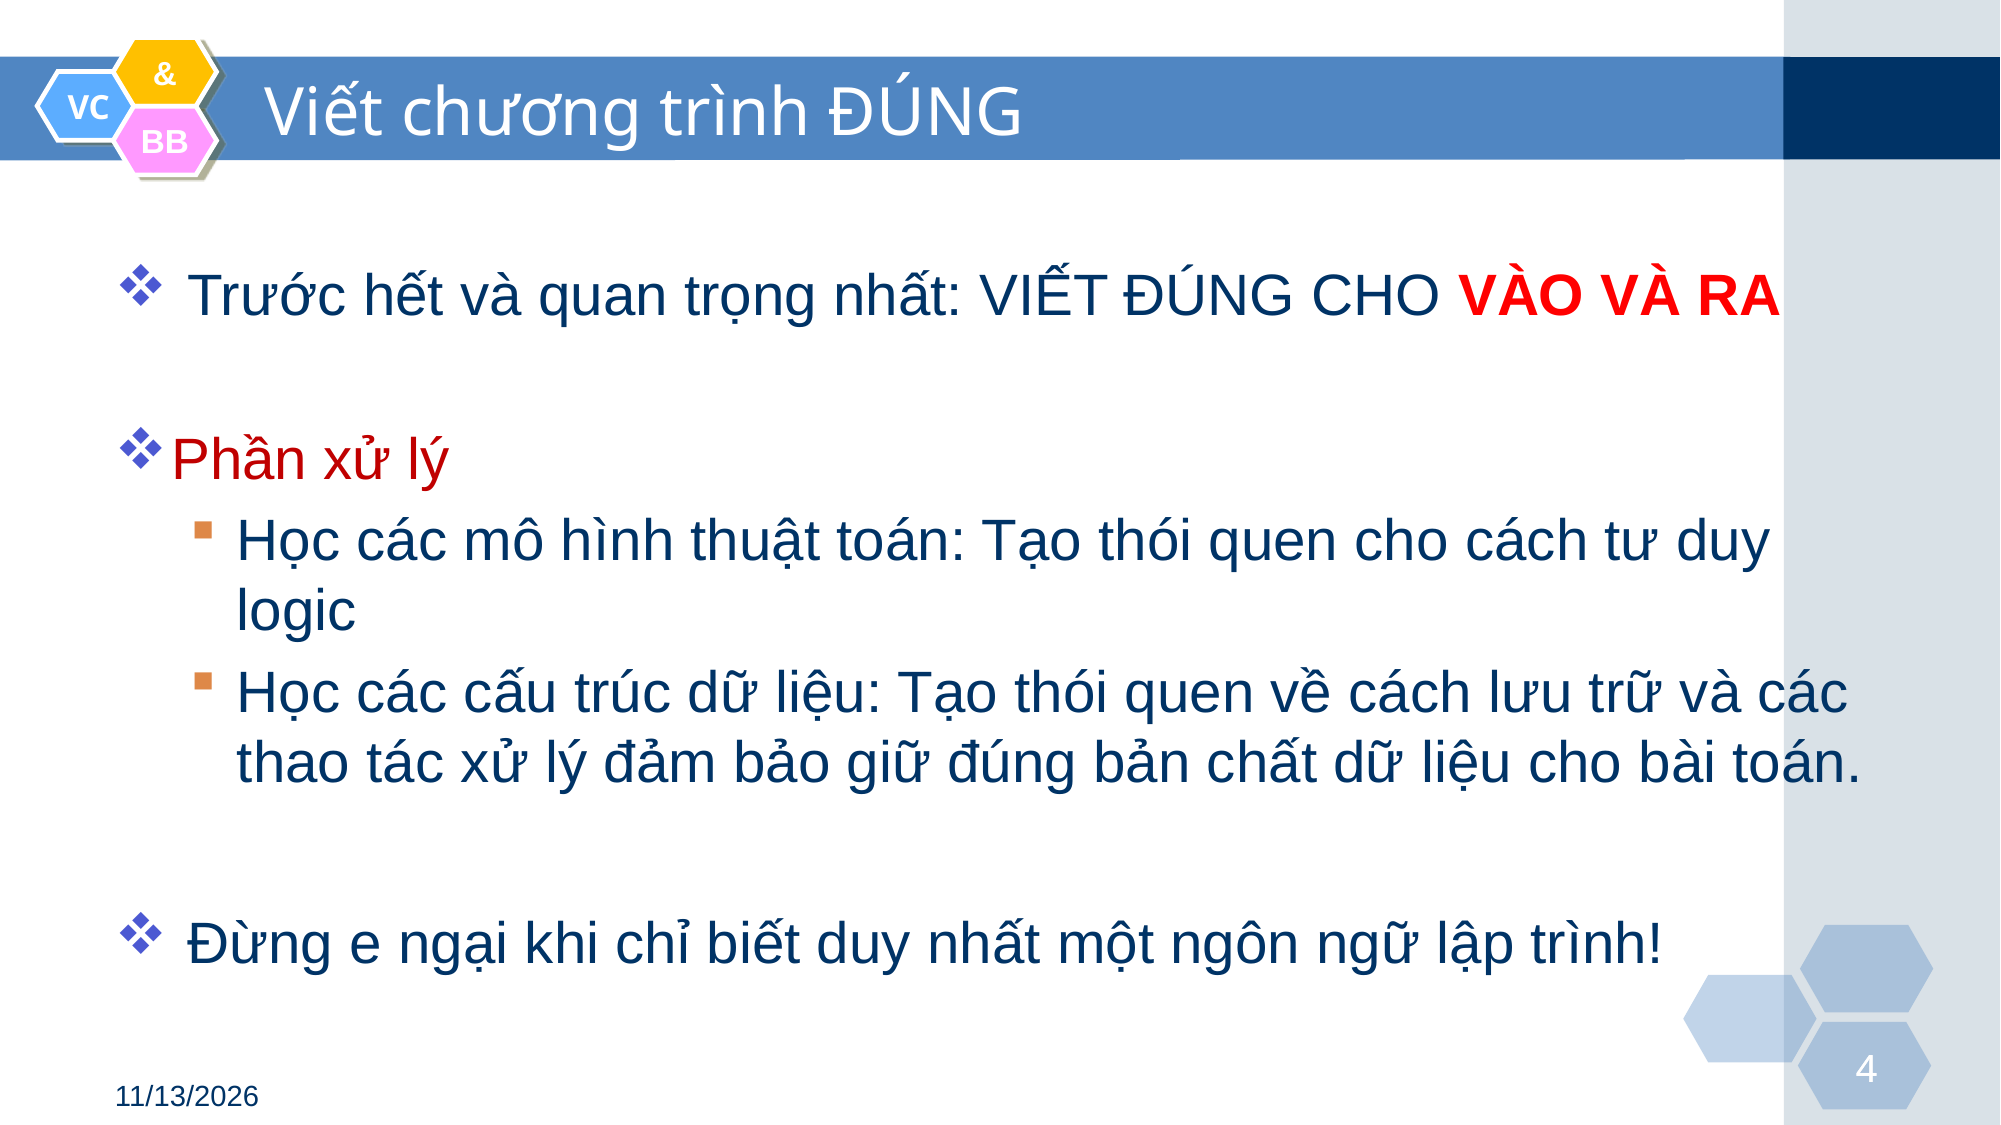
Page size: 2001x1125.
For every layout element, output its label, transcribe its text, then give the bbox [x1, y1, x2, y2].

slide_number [99, 1069, 567, 1110]
list Trước hết và quan trọng nhất: VIẾT ĐÚNG CHO VÀO VÀ RA Phần xử lý Học các mô hình thuật toán: Tạo thói quen cho cách tư duy logic Học các cấu trúc dữ liệu: Tạo thói quen về cách lưu trữ và các thao tác xử lý đảm bảo giữ đúng bản chất dữ liệu cho bài toán. Đừng e ngại khi chỉ biết duy nhất một ngôn ngữ lập trình! [99, 249, 1900, 1038]
title Viết chương trình ĐÚNG [249, 62, 1717, 155]
